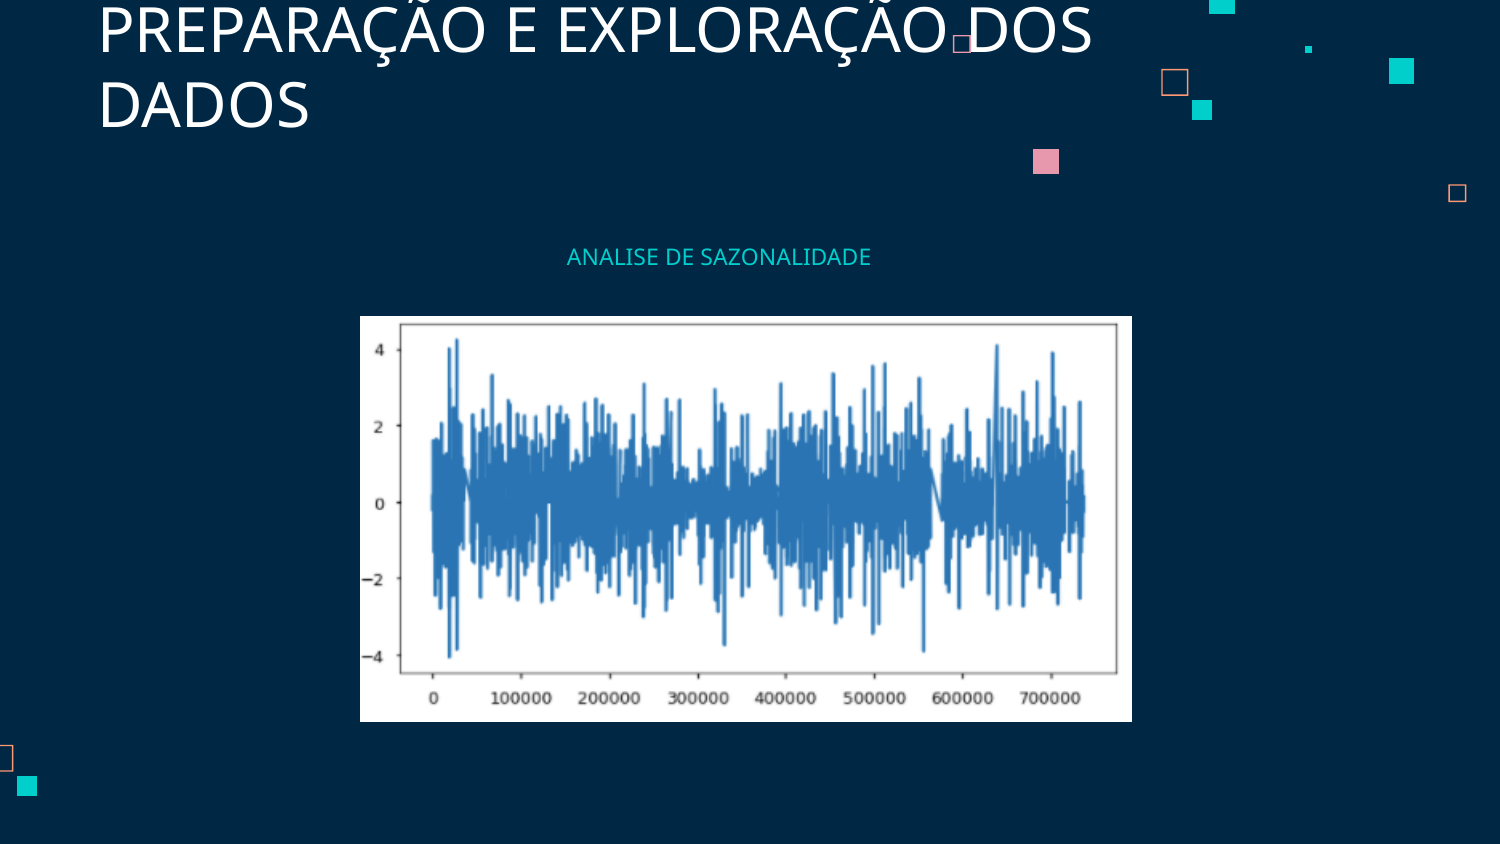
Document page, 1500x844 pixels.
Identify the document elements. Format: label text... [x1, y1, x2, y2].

picture [360, 316, 1133, 722]
text_box ANALISE DE SAZONALIDADE [526, 227, 1500, 617]
title PREPARAÇÃO E EXPLORAÇÃO DOS DADOS [82, 48, 1164, 156]
